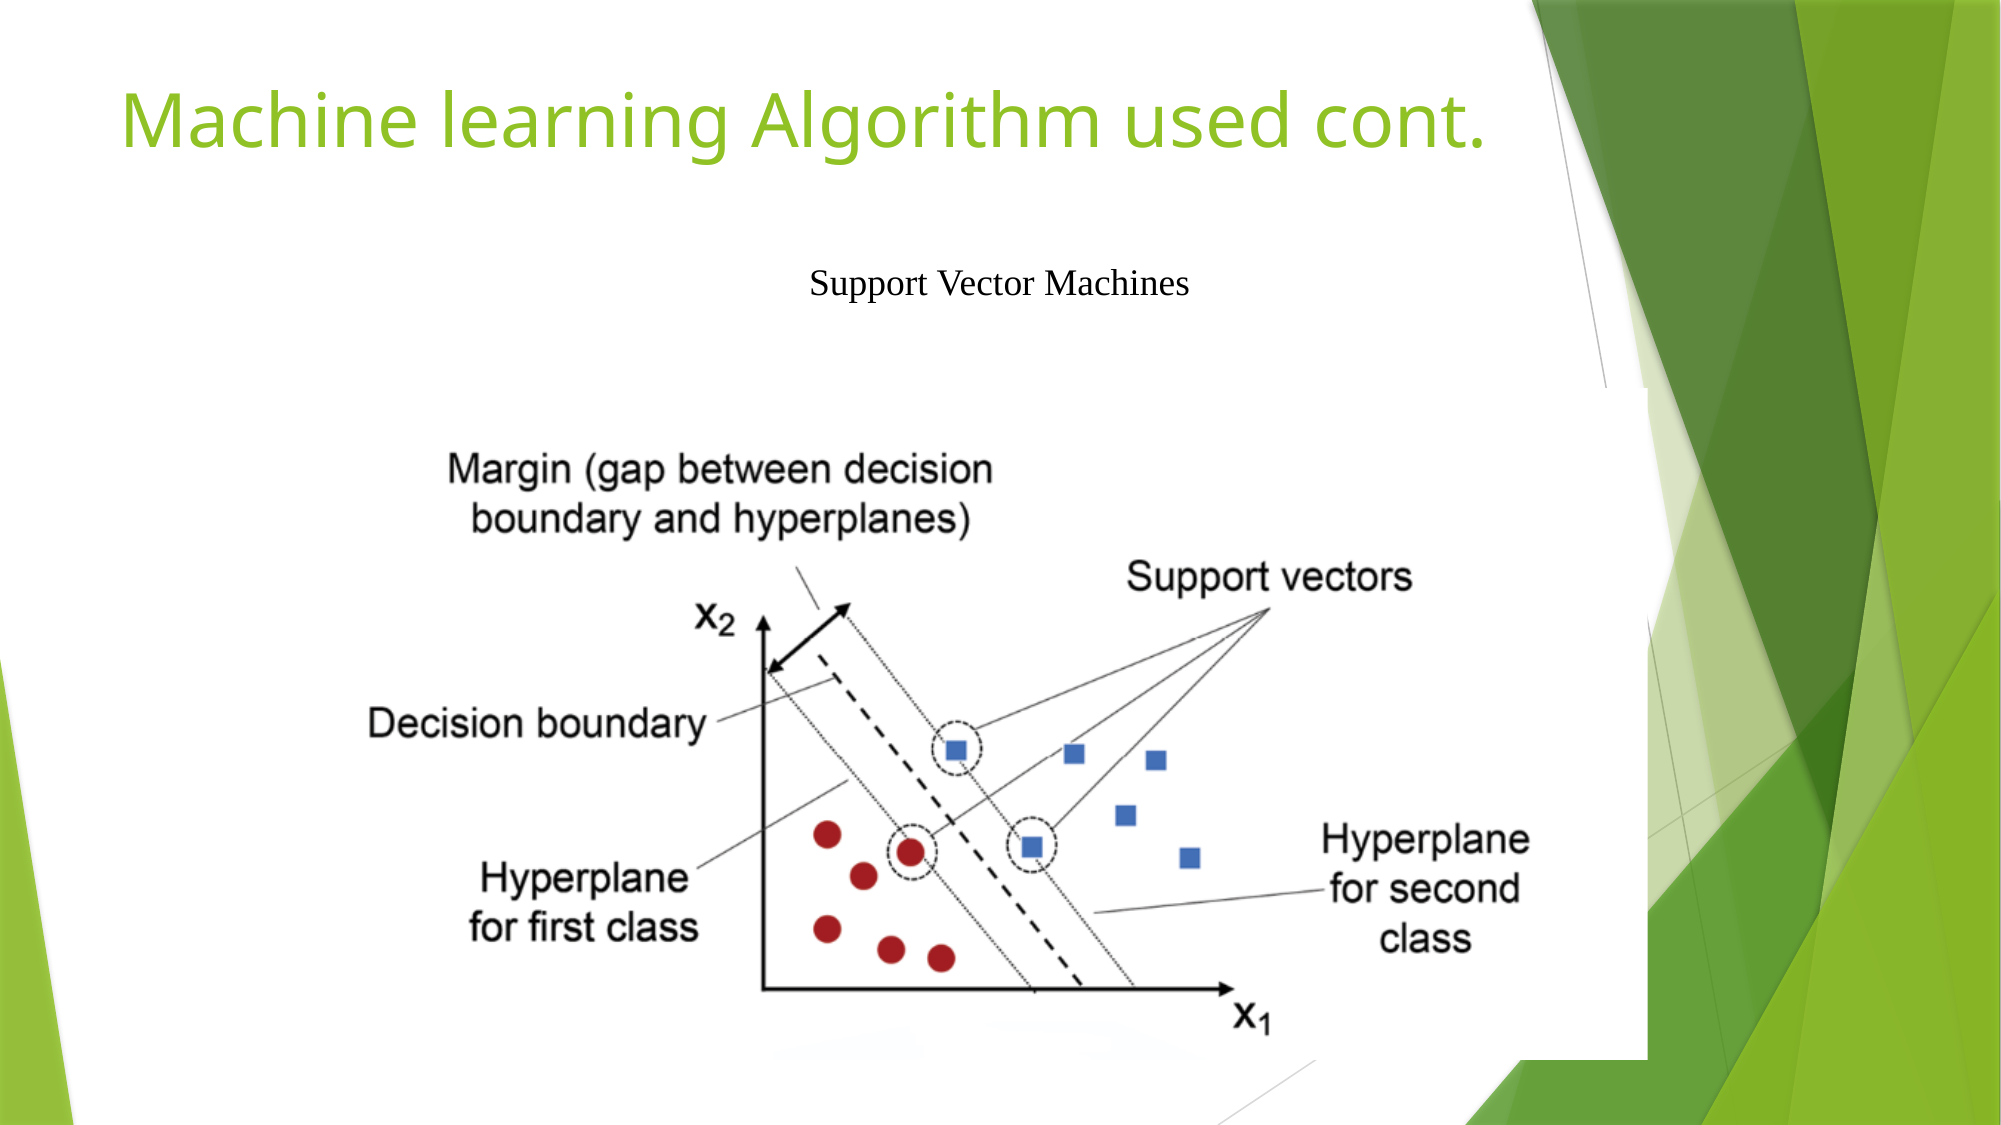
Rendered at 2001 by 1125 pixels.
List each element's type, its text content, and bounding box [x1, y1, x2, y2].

title Machine learning Algorithm used cont. [104, 65, 2000, 233]
text_box Support Vector Machines [793, 249, 1207, 312]
picture [351, 388, 1649, 1061]
